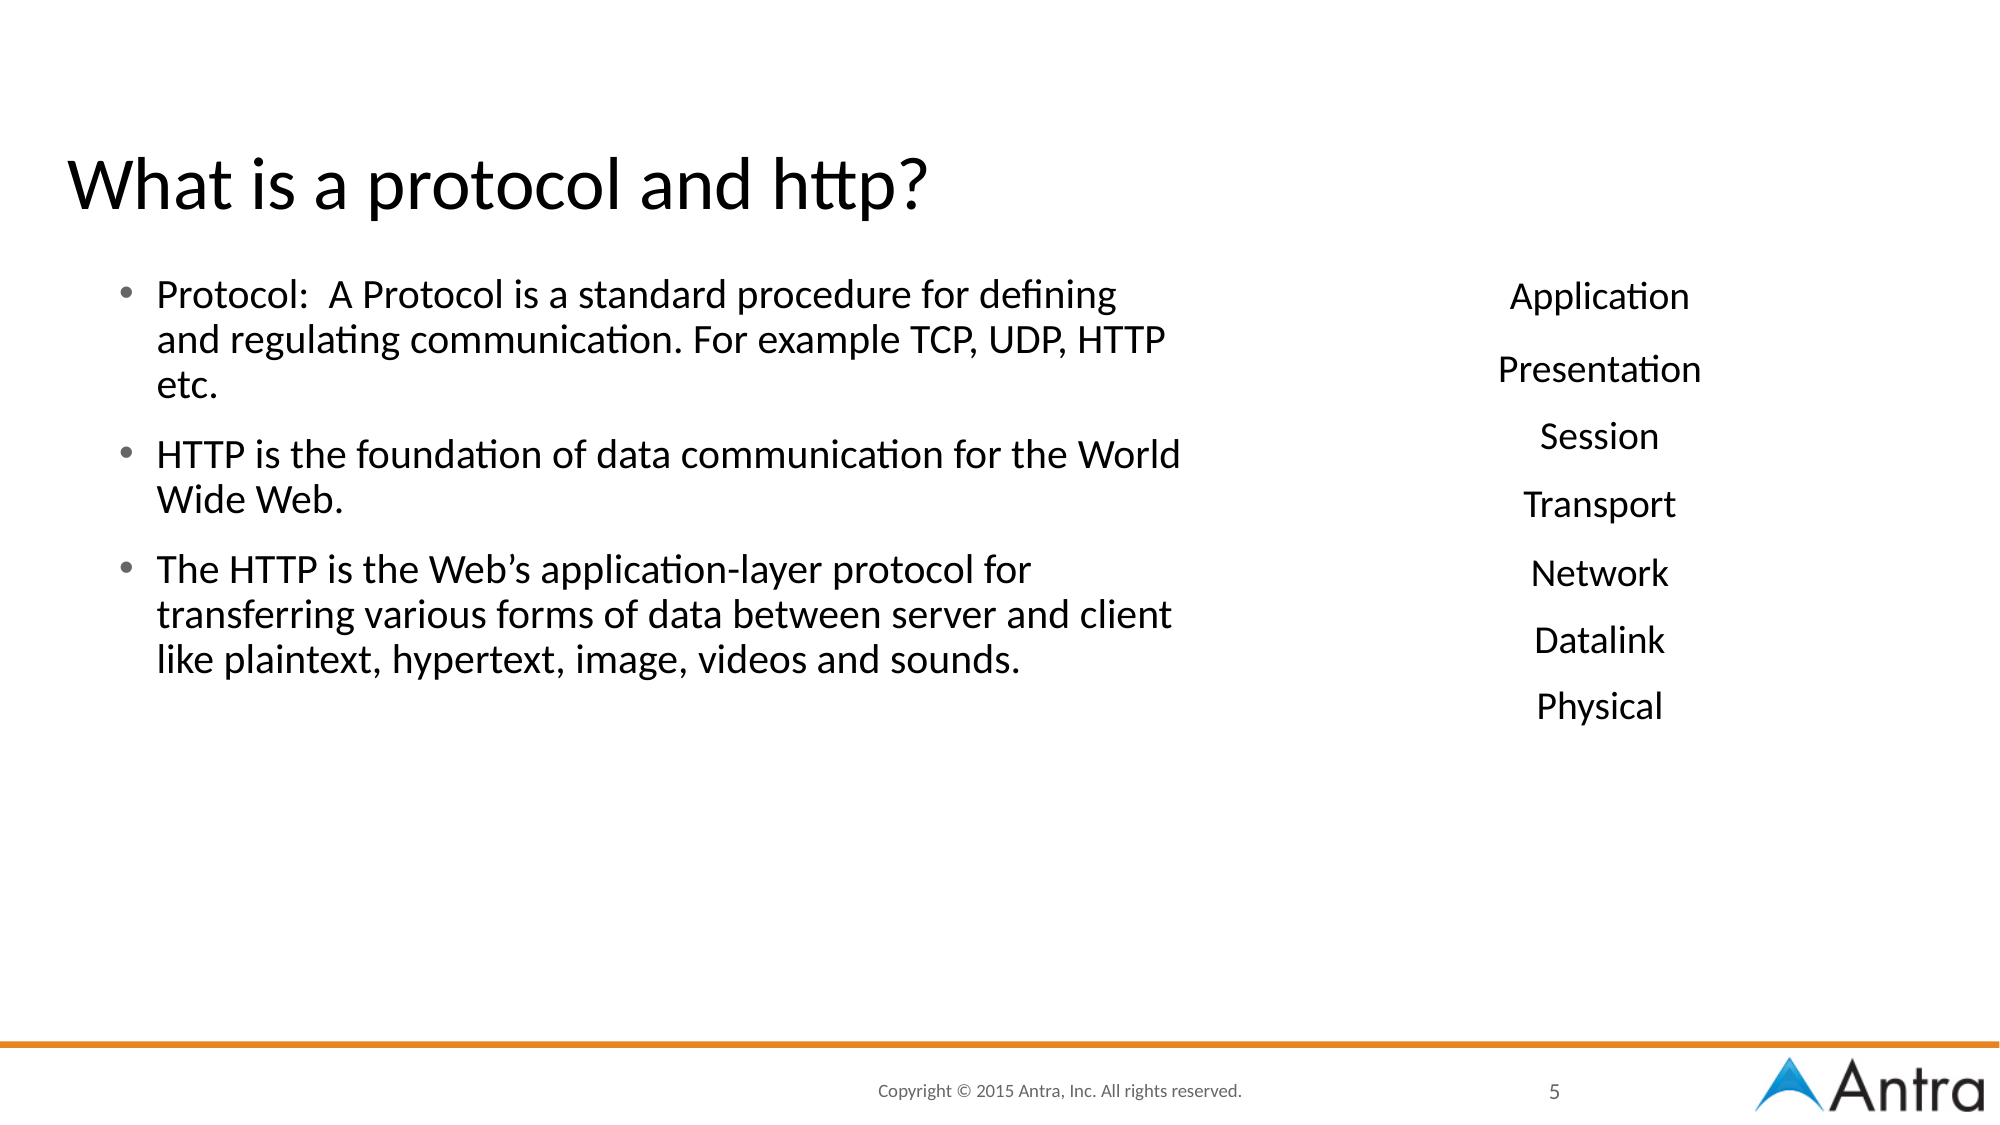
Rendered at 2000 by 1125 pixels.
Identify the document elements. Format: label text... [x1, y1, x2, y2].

list Protocol: A Protocol is a standard procedure for defining and regulating communication. For example TCP, UDP, HTTP etc. HTTP is the foundation of data communication for the World Wide Web. The HTTP is the Web’s application-layer protocol for transferring various forms of data between server and client like plaintext, hypertext, image, videos and sounds. [119, 272, 1185, 731]
slide_number 5 [1498, 1075, 1561, 1106]
title What is a protocol and http? [0, 121, 959, 224]
picture [1744, 1048, 1994, 1122]
